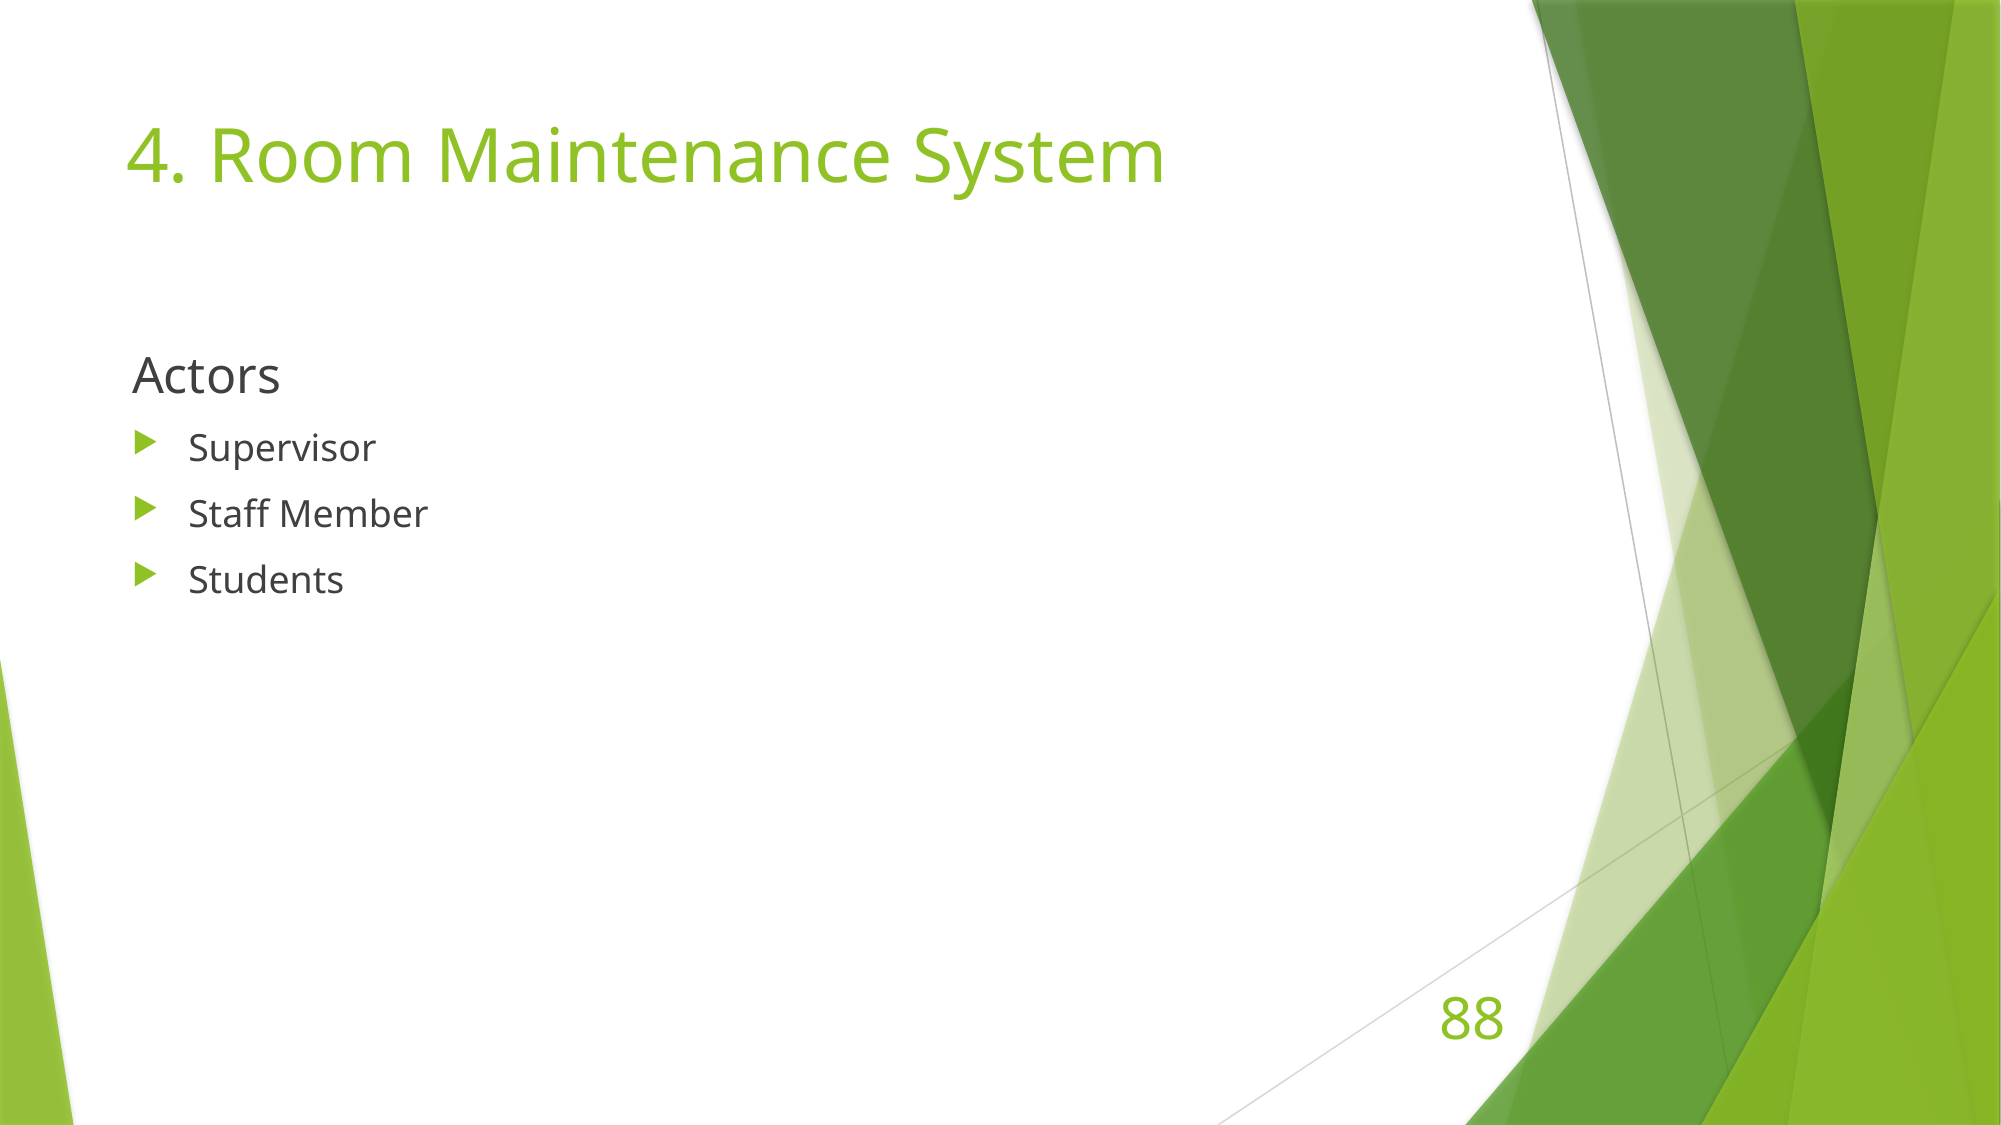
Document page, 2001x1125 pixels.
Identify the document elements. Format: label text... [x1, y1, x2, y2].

slide_number 88 [1409, 991, 1522, 1051]
title 4. Room Maintenance System [111, 99, 1522, 317]
list Actors Supervisor Staff Member Students [117, 335, 1528, 973]
